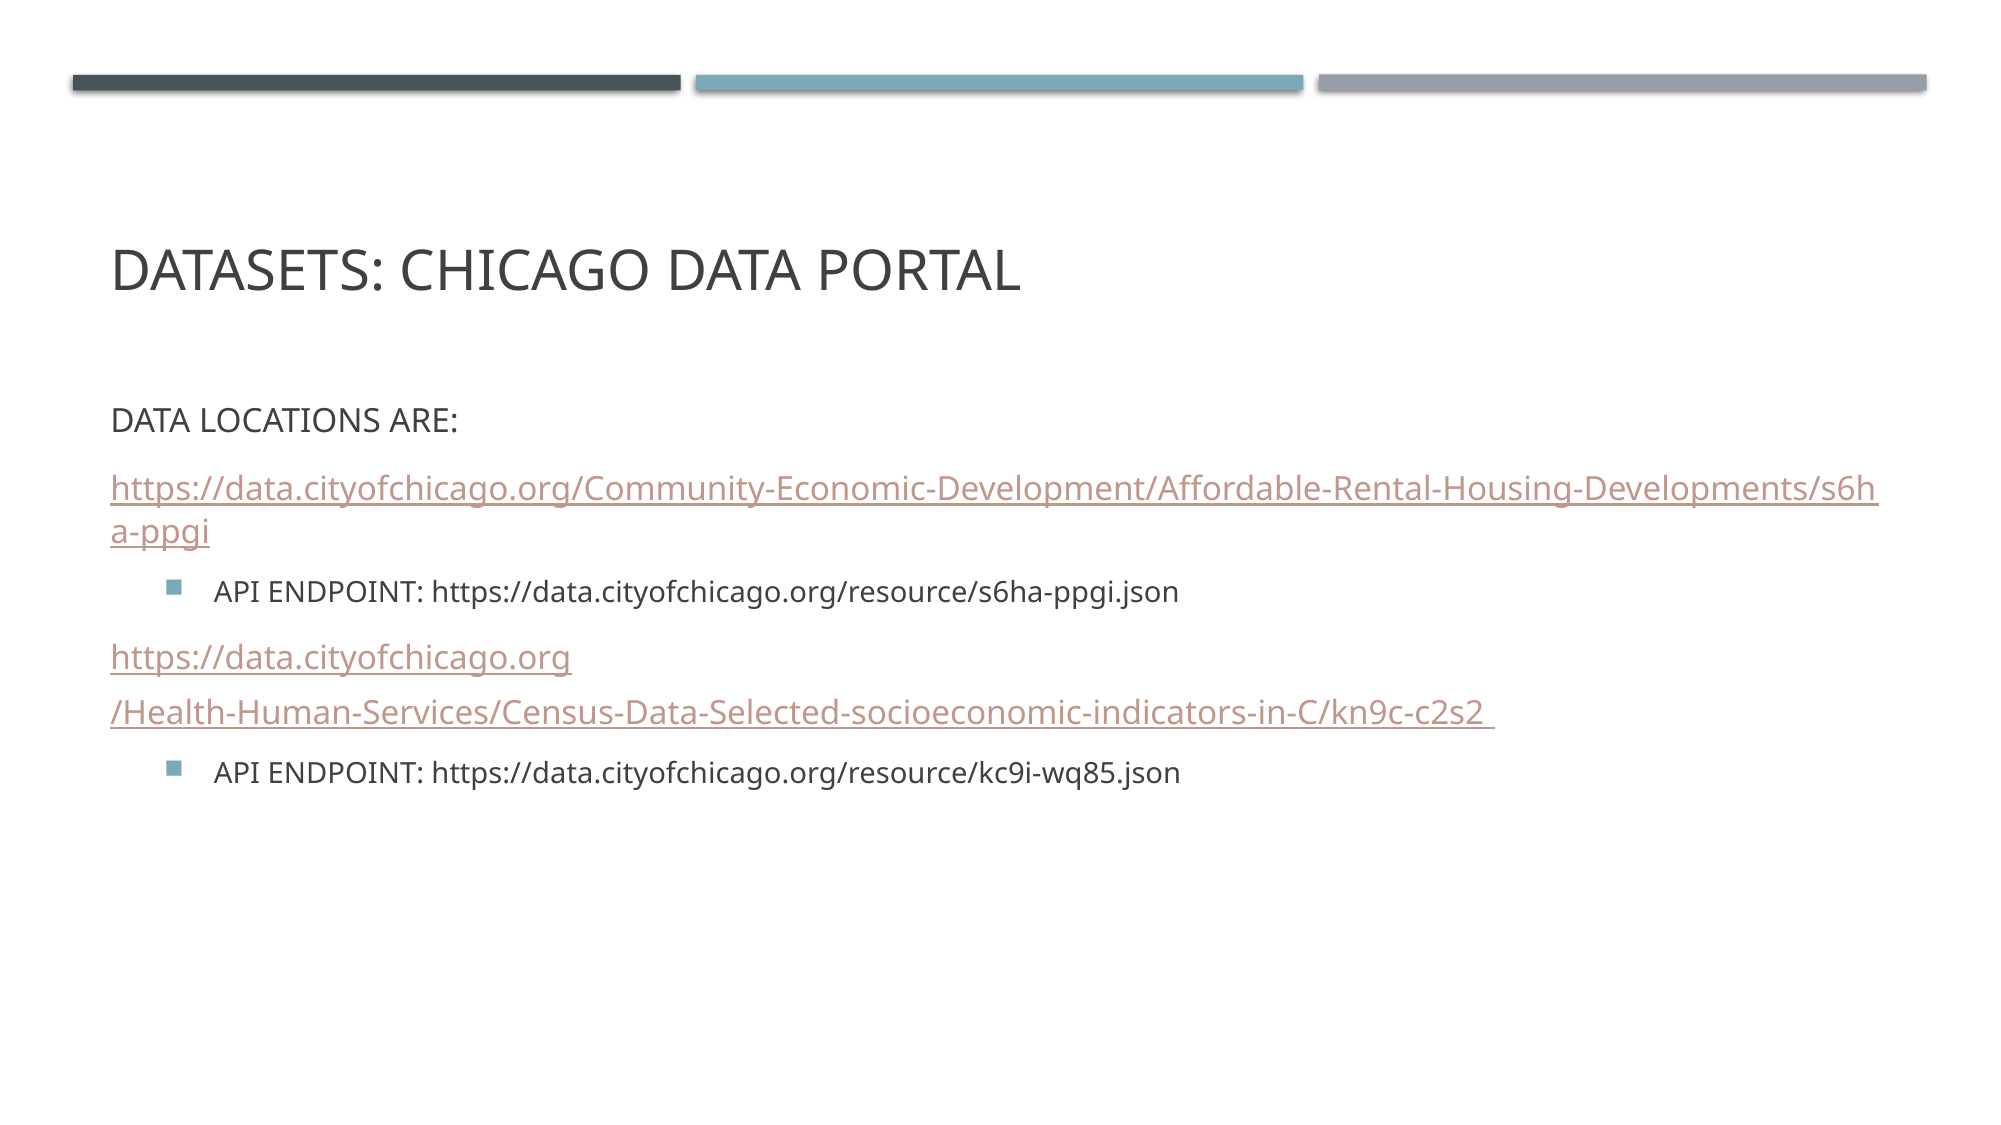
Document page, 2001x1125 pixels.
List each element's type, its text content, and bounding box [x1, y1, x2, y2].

list DATA LOCATIONS ARE: https://data.cityofchicago.org/Community-Economic-Development/Affordable-Rental-Housing-Developments/s6ha-ppgi API ENDPOINT: https://data.cityofchicago.org/resource/s6ha-ppgi.json https://data.cityofchicago.org/Health-Human-Services/Census-Data-Selected-socioeconomic-indicators-in-C/kn9c-c2s2 API ENDPOINT: https://data.cityofchicago.org/resource/kc9i-wq85.json [95, 383, 1905, 981]
title Datasets: Chicago DaTA PORTAL [95, 115, 1905, 311]
